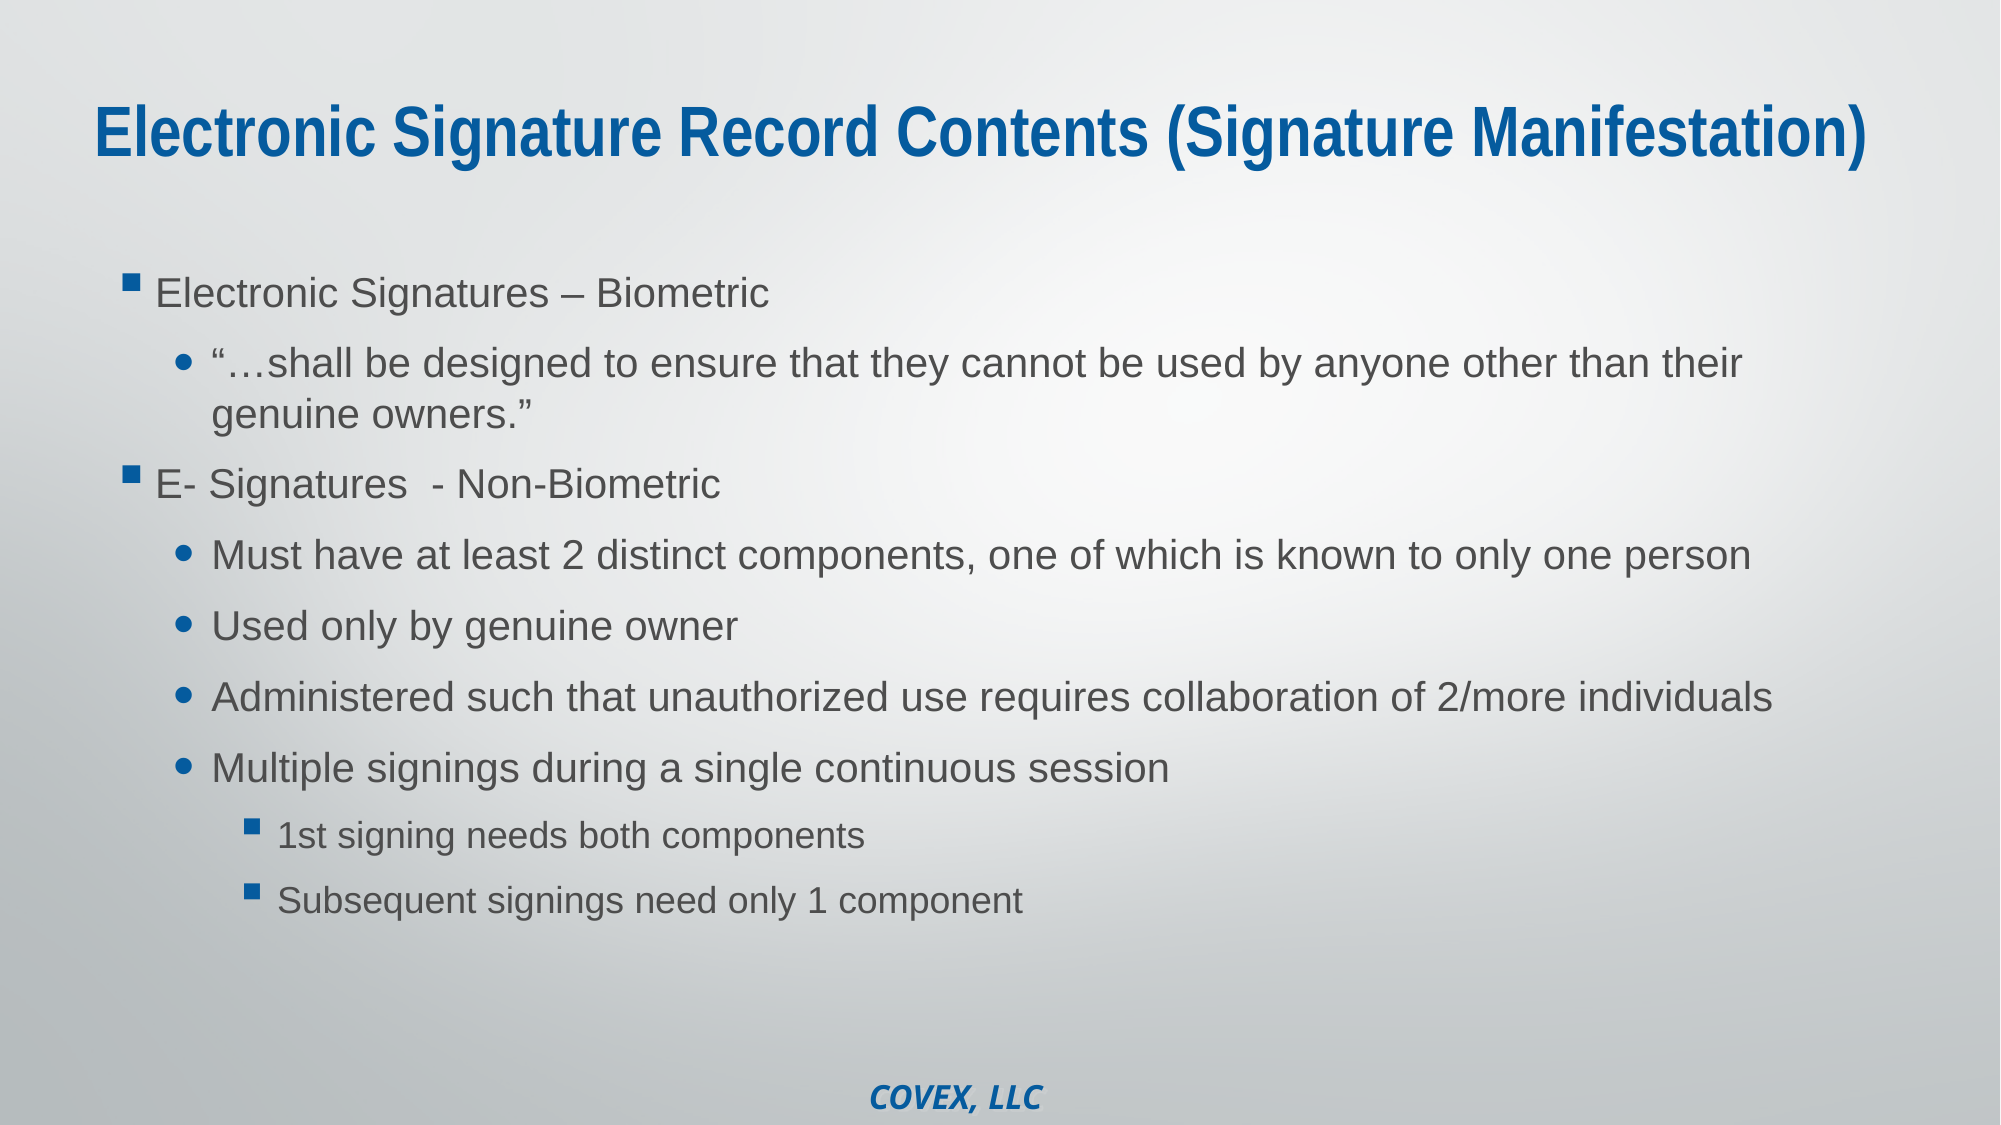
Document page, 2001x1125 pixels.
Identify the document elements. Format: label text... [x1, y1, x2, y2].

list Electronic Signatures – Biometric “…shall be designed to ensure that they cannot be used by anyone other than their genuine owners.” E- Signatures - Non-Biometric Must have at least 2 distinct components, one of which is known to only one person Used only by genuine owner Administered such that unauthorized use requires collaboration of 2/more individuals Multiple signings during a single continuous session 1st signing needs both components Subsequent signings need only 1 component [102, 221, 1820, 965]
title Electronic Signature Record Contents (Signature Manifestation) [79, 34, 1900, 222]
